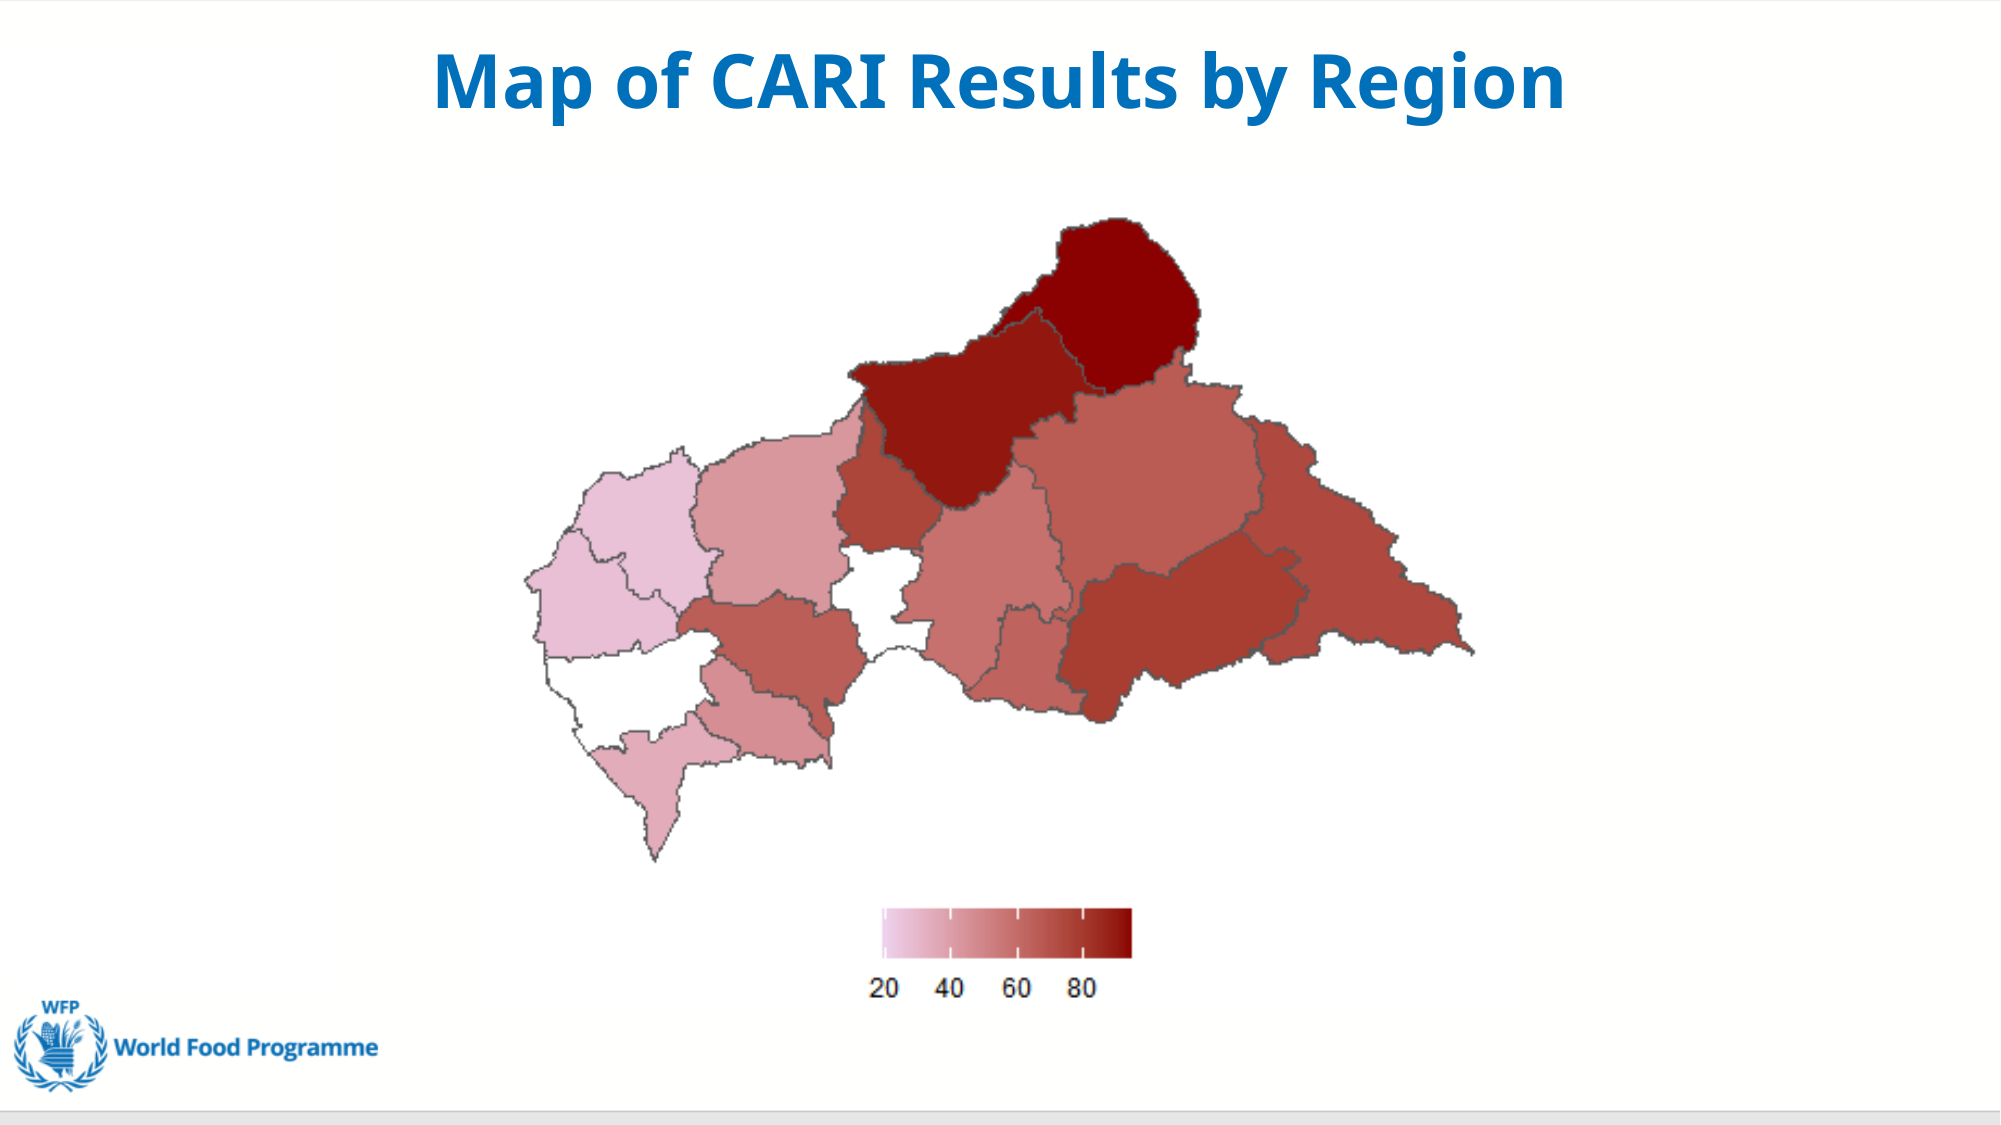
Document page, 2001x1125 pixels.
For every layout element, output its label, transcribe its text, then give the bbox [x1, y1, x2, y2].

title Map of CARI Results by Region [42, 28, 1958, 141]
picture [0, 0, 2001, 1125]
